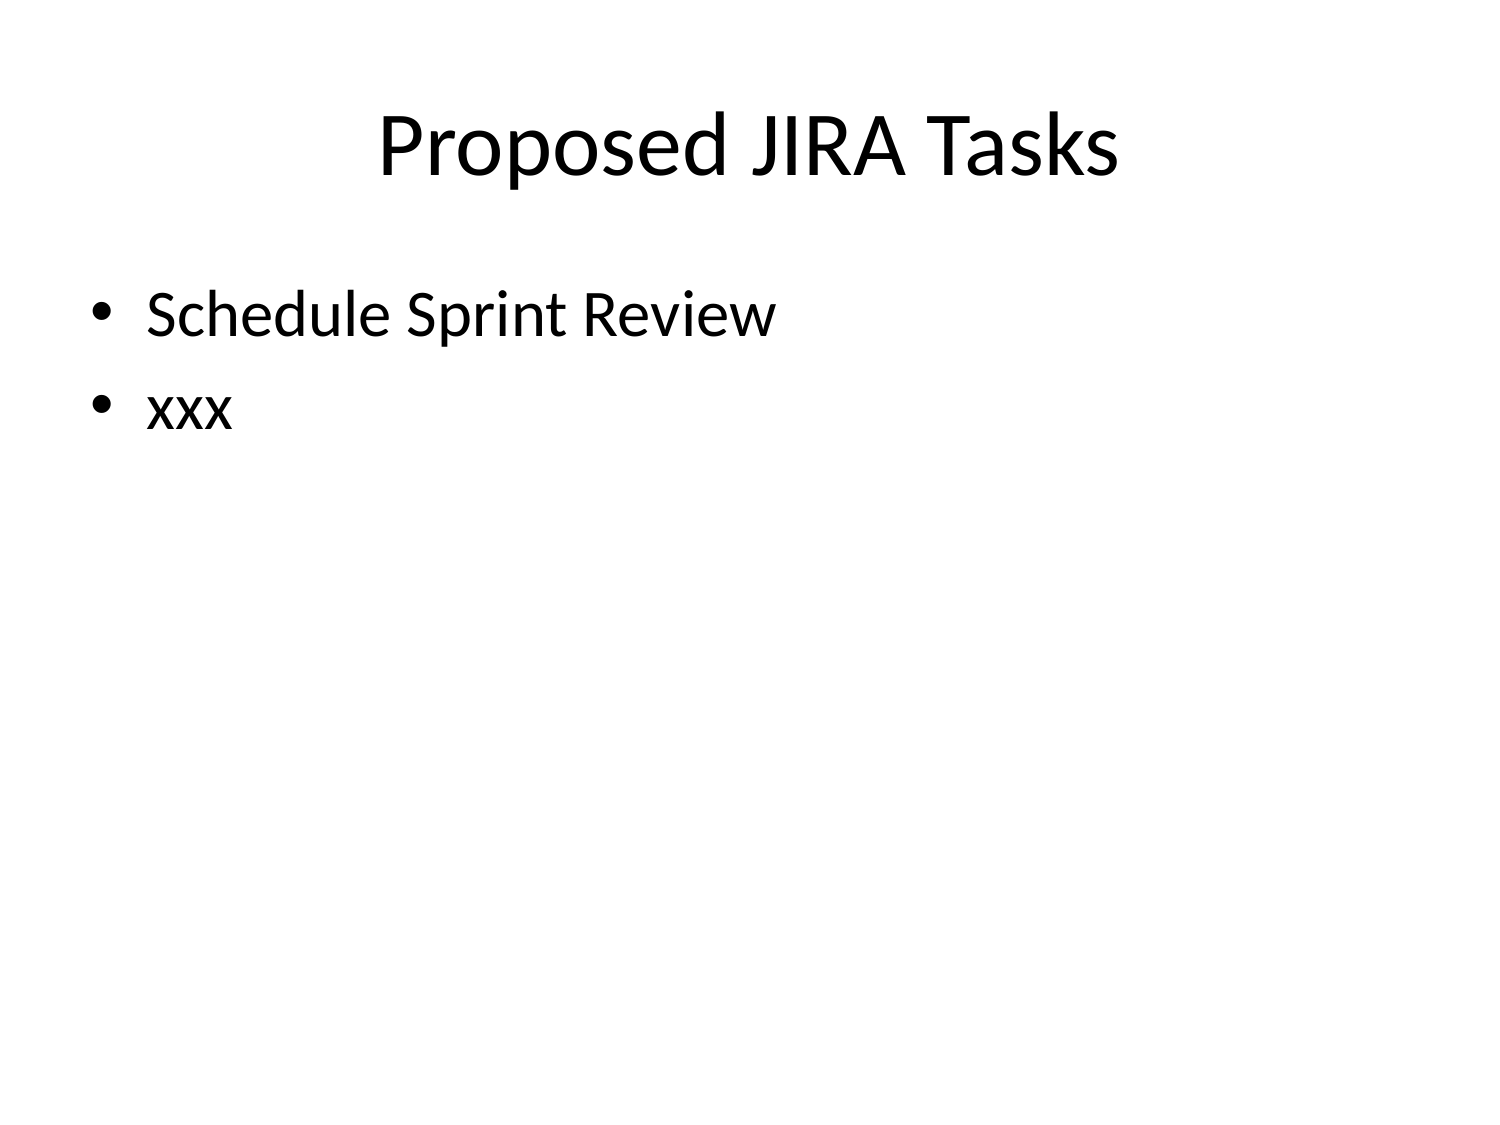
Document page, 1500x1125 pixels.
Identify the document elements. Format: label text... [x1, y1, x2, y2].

title Proposed JIRA Tasks [74, 44, 1426, 233]
list Schedule Sprint Review xxx [74, 262, 1426, 1006]
